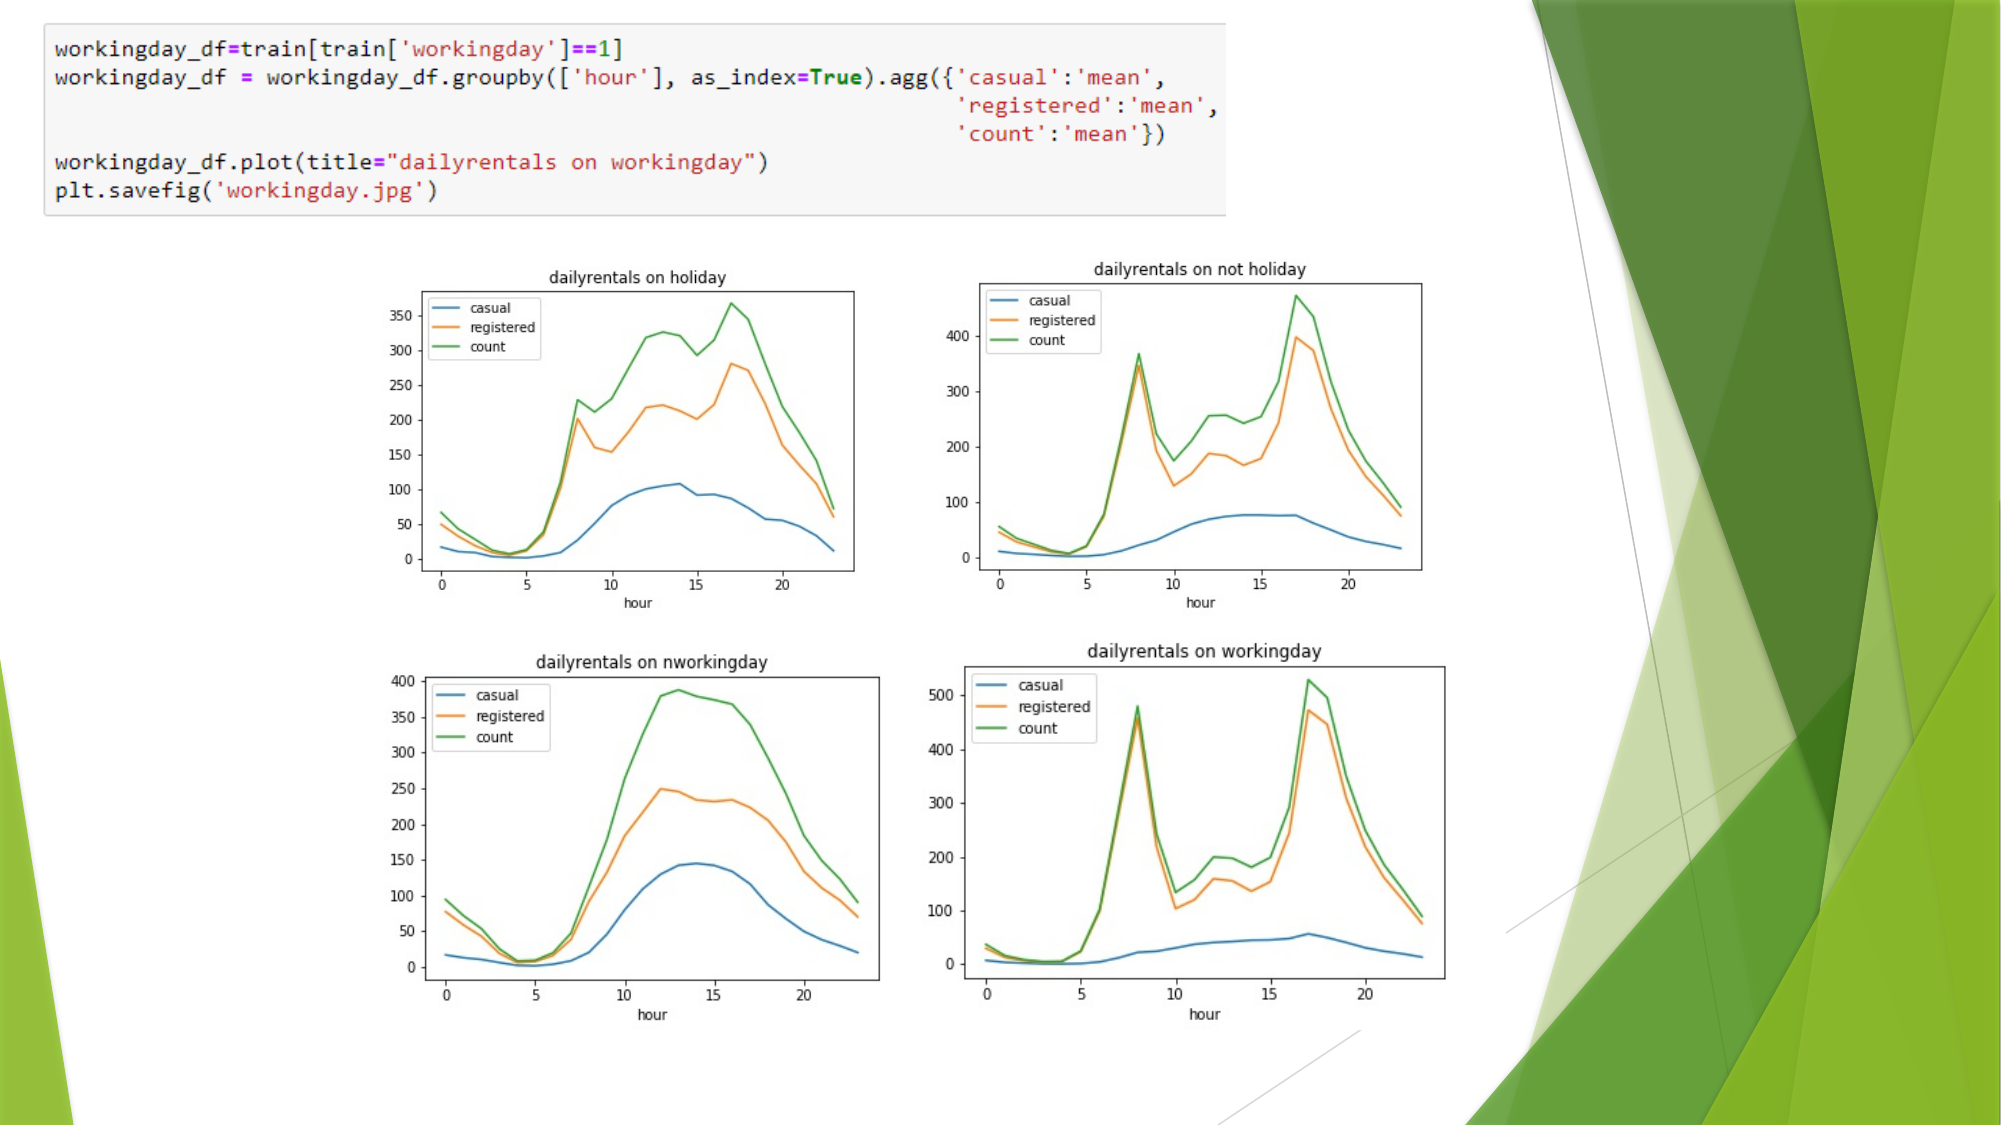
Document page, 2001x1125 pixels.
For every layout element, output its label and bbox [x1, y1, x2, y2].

picture [352, 236, 1507, 1030]
picture [35, 14, 1226, 227]
list [352, 245, 903, 618]
